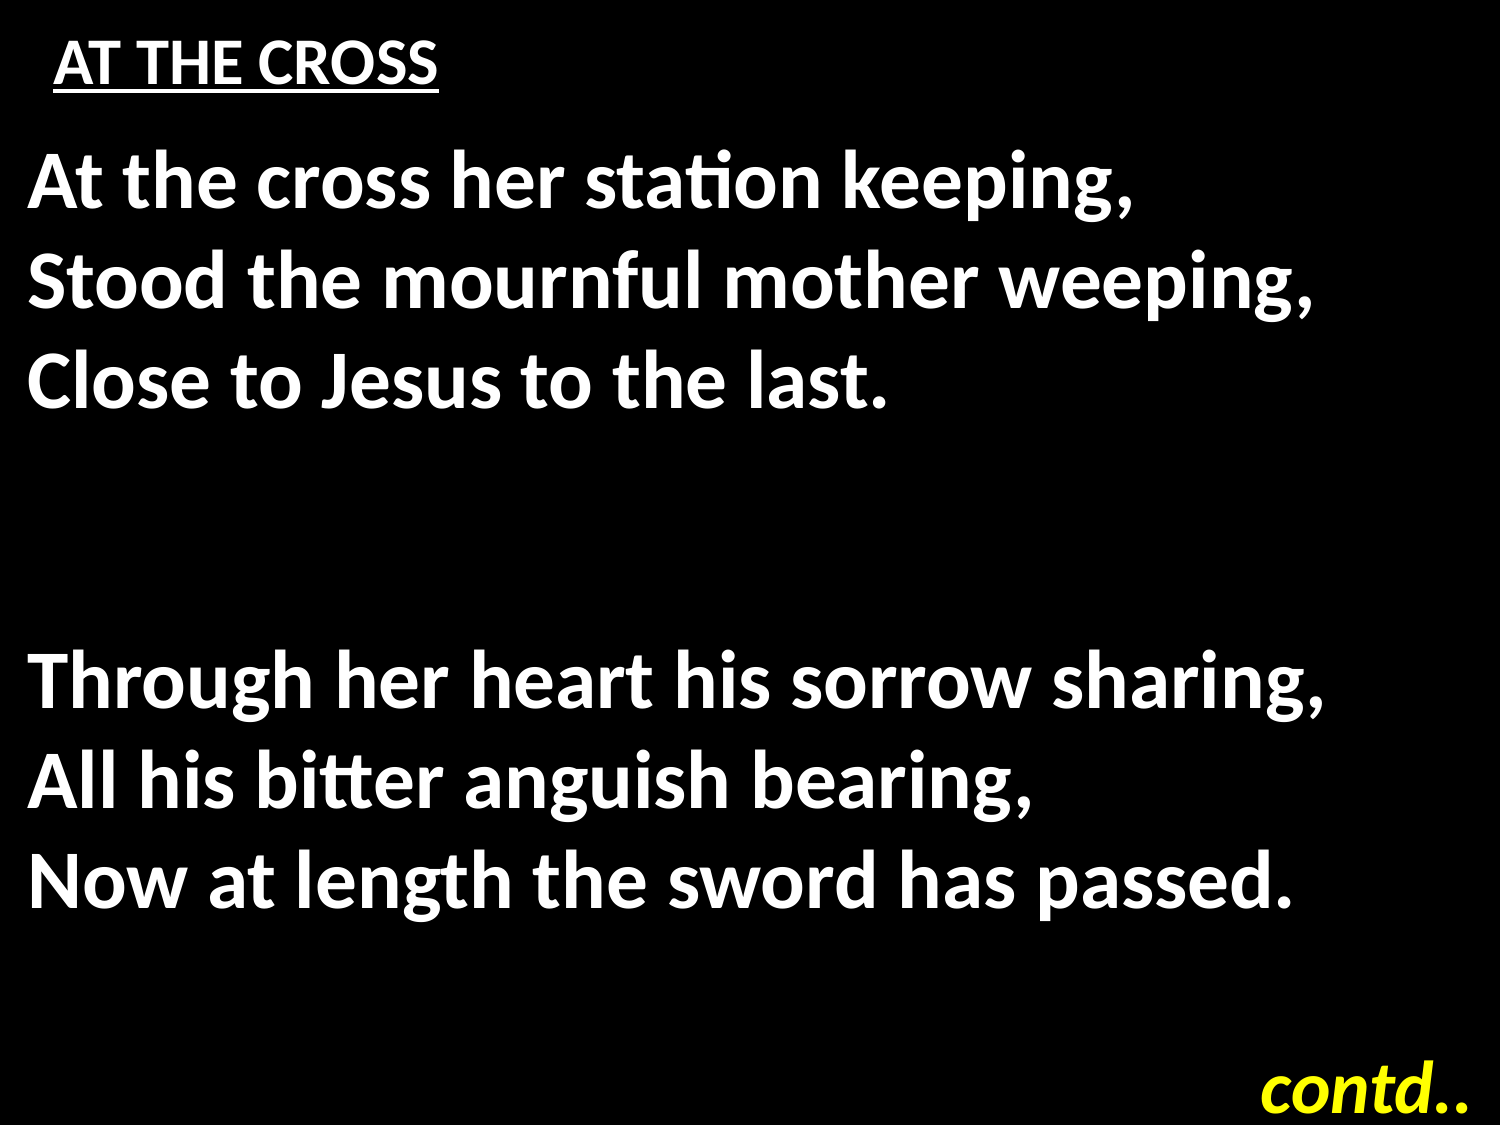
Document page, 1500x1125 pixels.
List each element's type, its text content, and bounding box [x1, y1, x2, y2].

text_box contd.. [1245, 1042, 1500, 1125]
title AT THE CROSS [10, 0, 1490, 117]
list At the cross her station keeping, Stood the mournful mother weeping, Close to Jesus to the last. Through her heart his sorrow sharing, All his bitter anguish bearing, Now at length the sword has passed. [8, 125, 1489, 1116]
